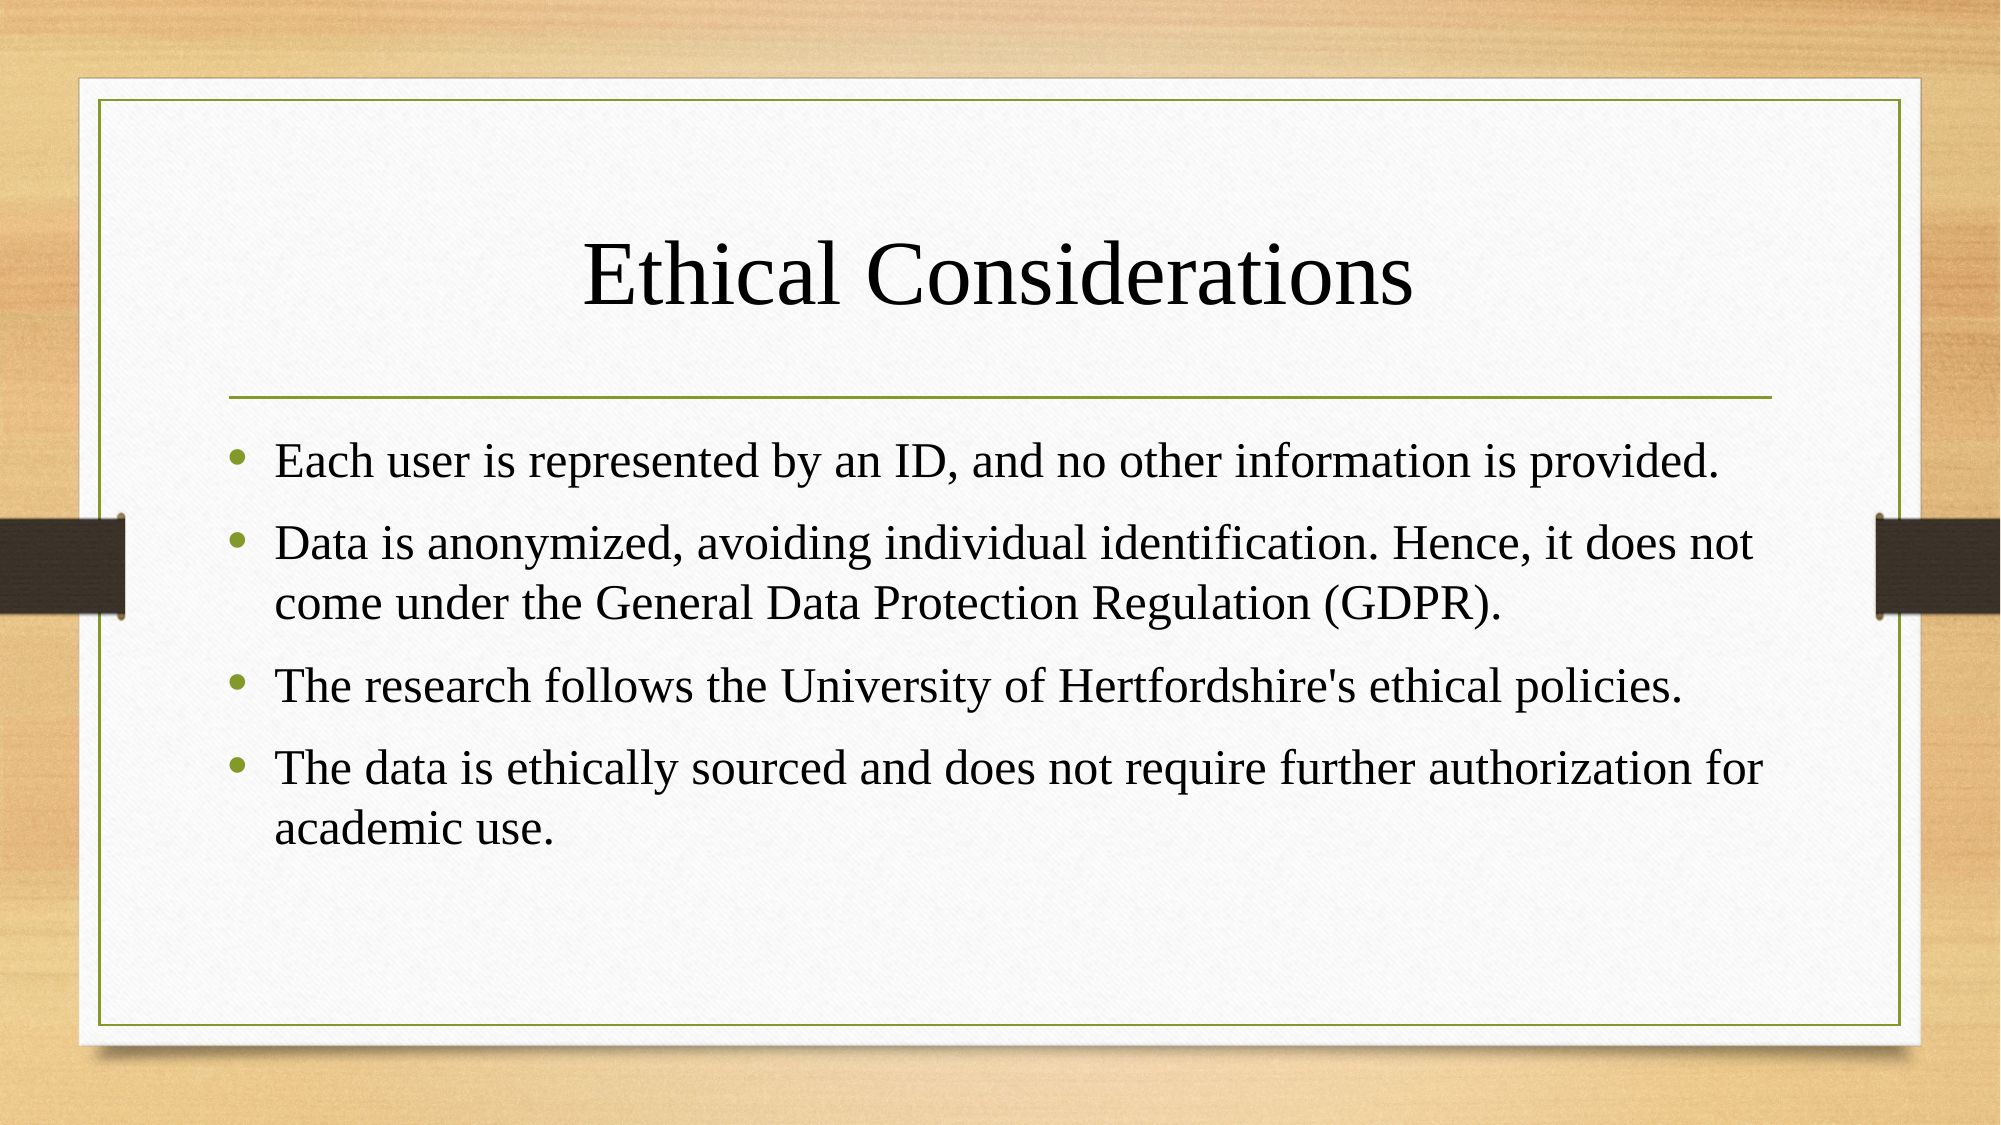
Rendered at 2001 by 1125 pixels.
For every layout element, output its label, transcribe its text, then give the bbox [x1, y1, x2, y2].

picture [0, 0, 2001, 1125]
list Each user is represented by an ID, and no other information is provided. Data is anonymized, avoiding individual identification. Hence, it does not come under the General Data Protection Regulation (GDPR). The research follows the University of Hertfordshire's ethical policies. The data is ethically sourced and does not require further authorization for academic use. [212, 419, 1788, 964]
title Ethical Considerations [212, 161, 1788, 375]
